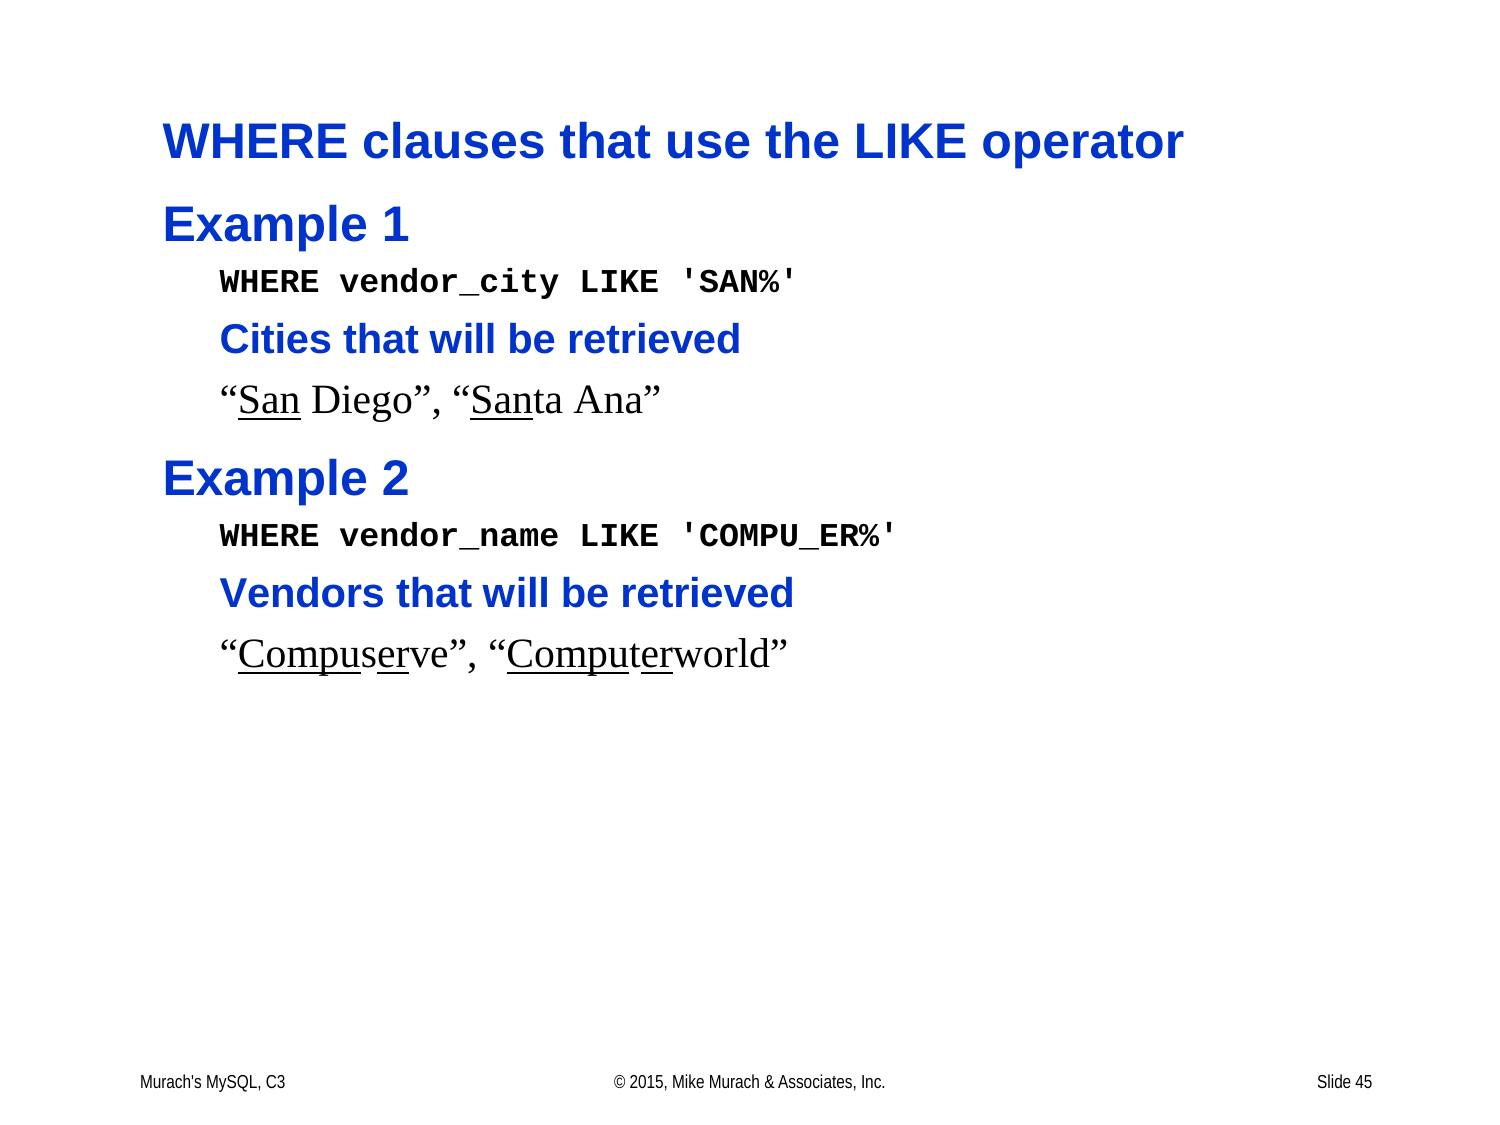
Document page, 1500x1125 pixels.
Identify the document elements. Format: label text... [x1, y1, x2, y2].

footer © 2015, Mike Murach & Associates, Inc. [474, 1024, 1026, 1101]
slide_number Slide 45 [1074, 1024, 1388, 1101]
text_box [162, 112, 1371, 715]
slide_number Murach's MySQL, C3 [124, 1024, 451, 1101]
